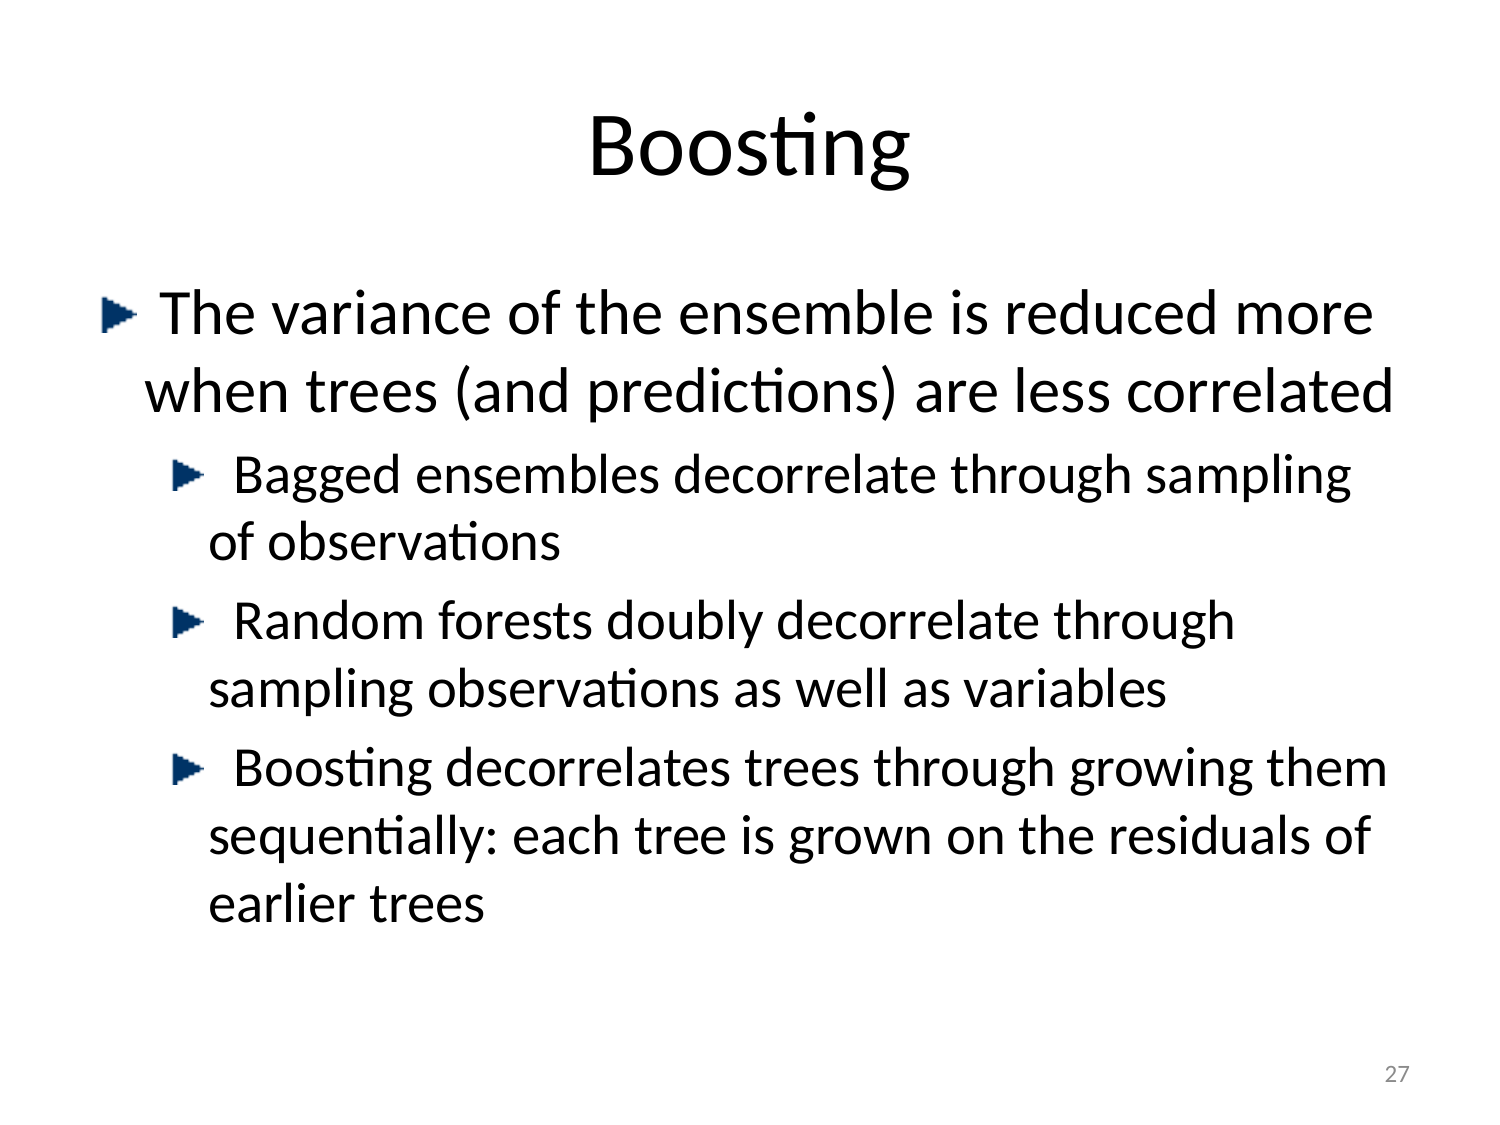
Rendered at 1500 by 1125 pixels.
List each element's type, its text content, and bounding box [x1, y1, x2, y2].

picture [162, 449, 204, 491]
list The variance of the ensemble is reduced more when trees (and predictions) are less correlated Bagged ensembles decorrelate through sampling of observations Random forests doubly decorrelate through sampling observations as well as variables Boosting decorrelates trees through growing them sequentially: each tree is grown on the residuals of earlier trees [75, 262, 1425, 1005]
slide_number 27 [1074, 1042, 1425, 1103]
picture [162, 596, 204, 638]
picture [90, 285, 137, 333]
title Boosting [75, 45, 1425, 233]
picture [162, 743, 204, 785]
